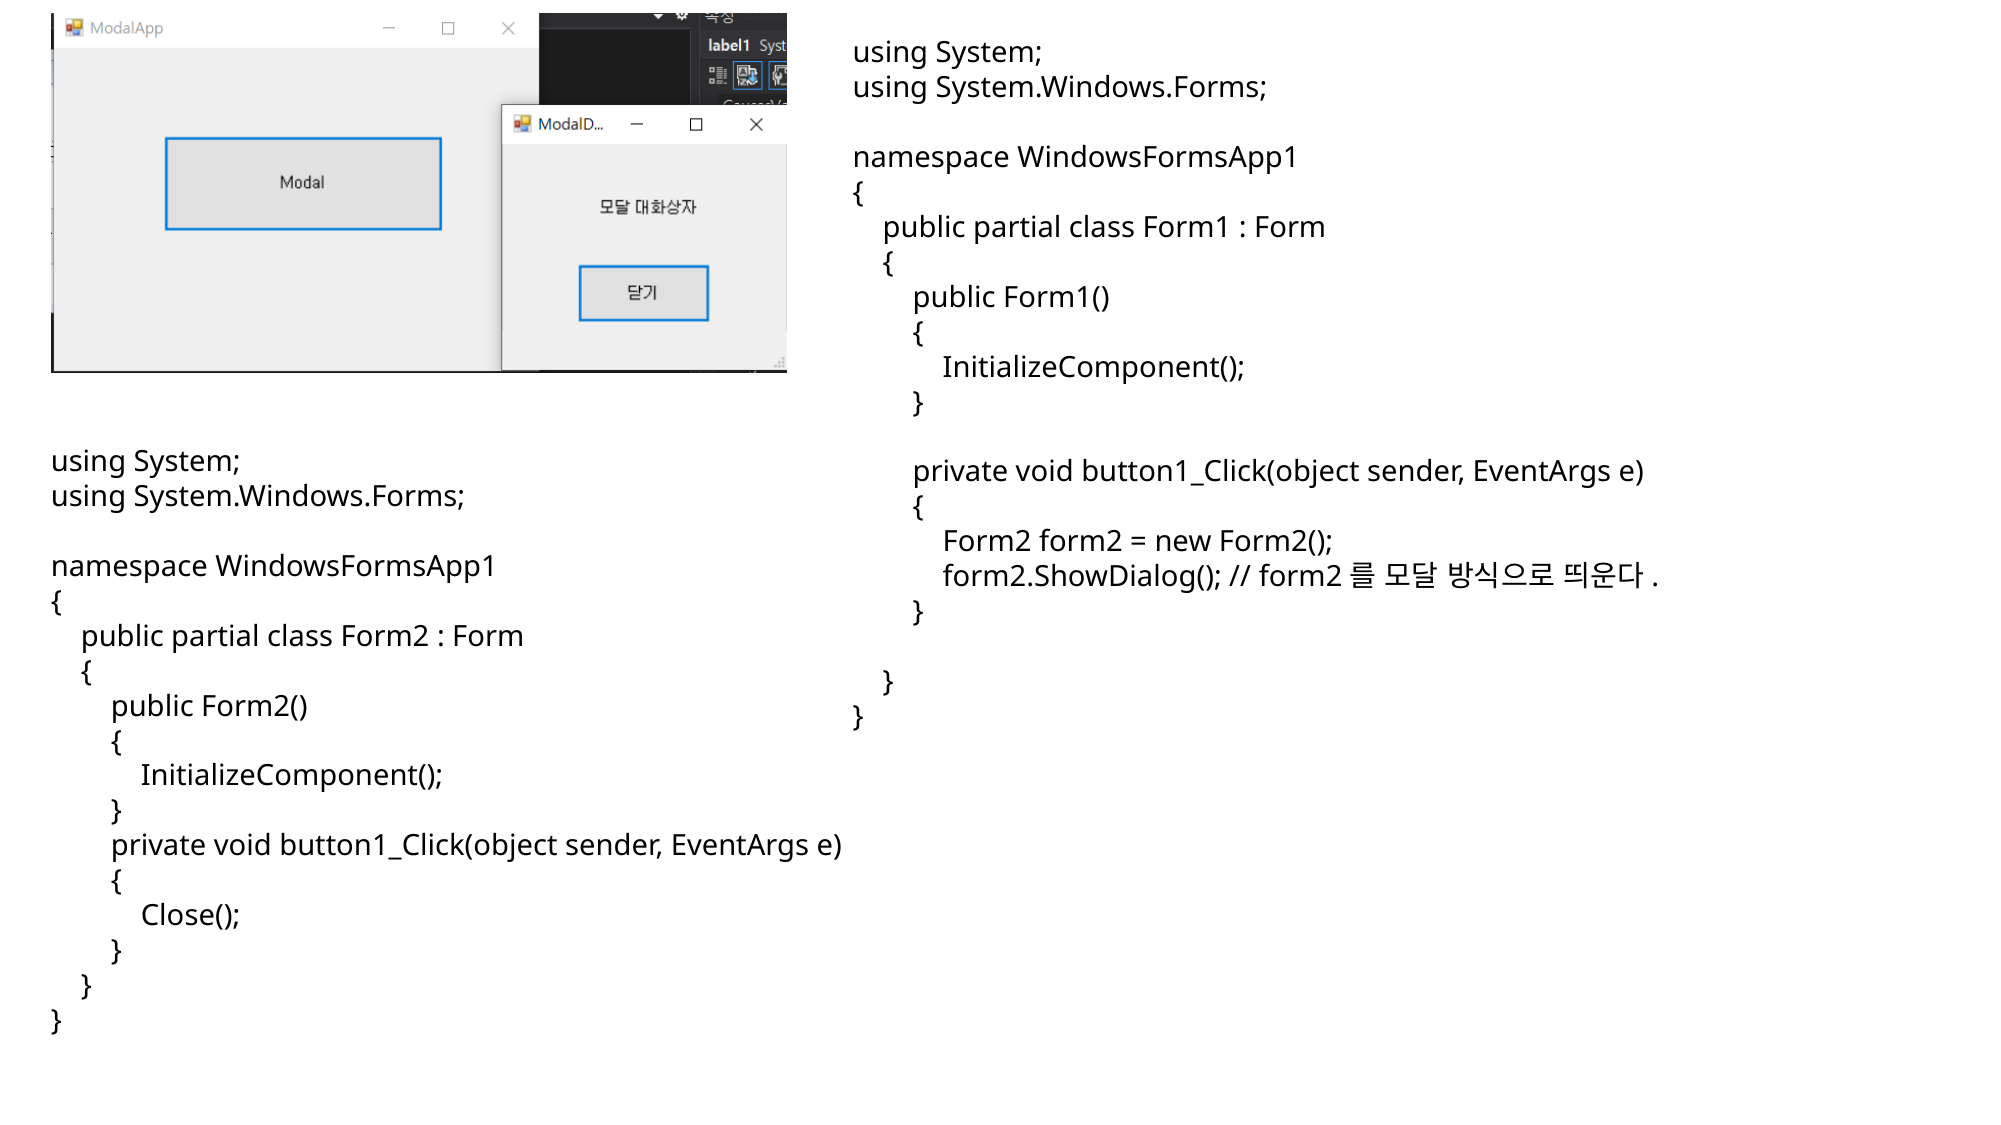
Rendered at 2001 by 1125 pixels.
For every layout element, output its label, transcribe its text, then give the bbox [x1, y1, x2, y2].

picture [51, 13, 787, 374]
text_box using System; using System.Windows.Forms; namespace WindowsFormsApp1 { public partial class Form2 : Form { public Form2() { InitializeComponent(); } private void button1_Click(object sender, EventArgs e) { Close(); } } } [50, 442, 854, 1078]
text_box using System; using System.Windows.Forms; namespace WindowsFormsApp1 { public partial class Form1 : Form { public Form1() { InitializeComponent(); } private void button1_Click(object sender, EventArgs e) { Form2 form2 = new Form2(); form2.ShowDialog(); // form2를 모달 방식으로 띄운다. } } } [852, 33, 1857, 740]
